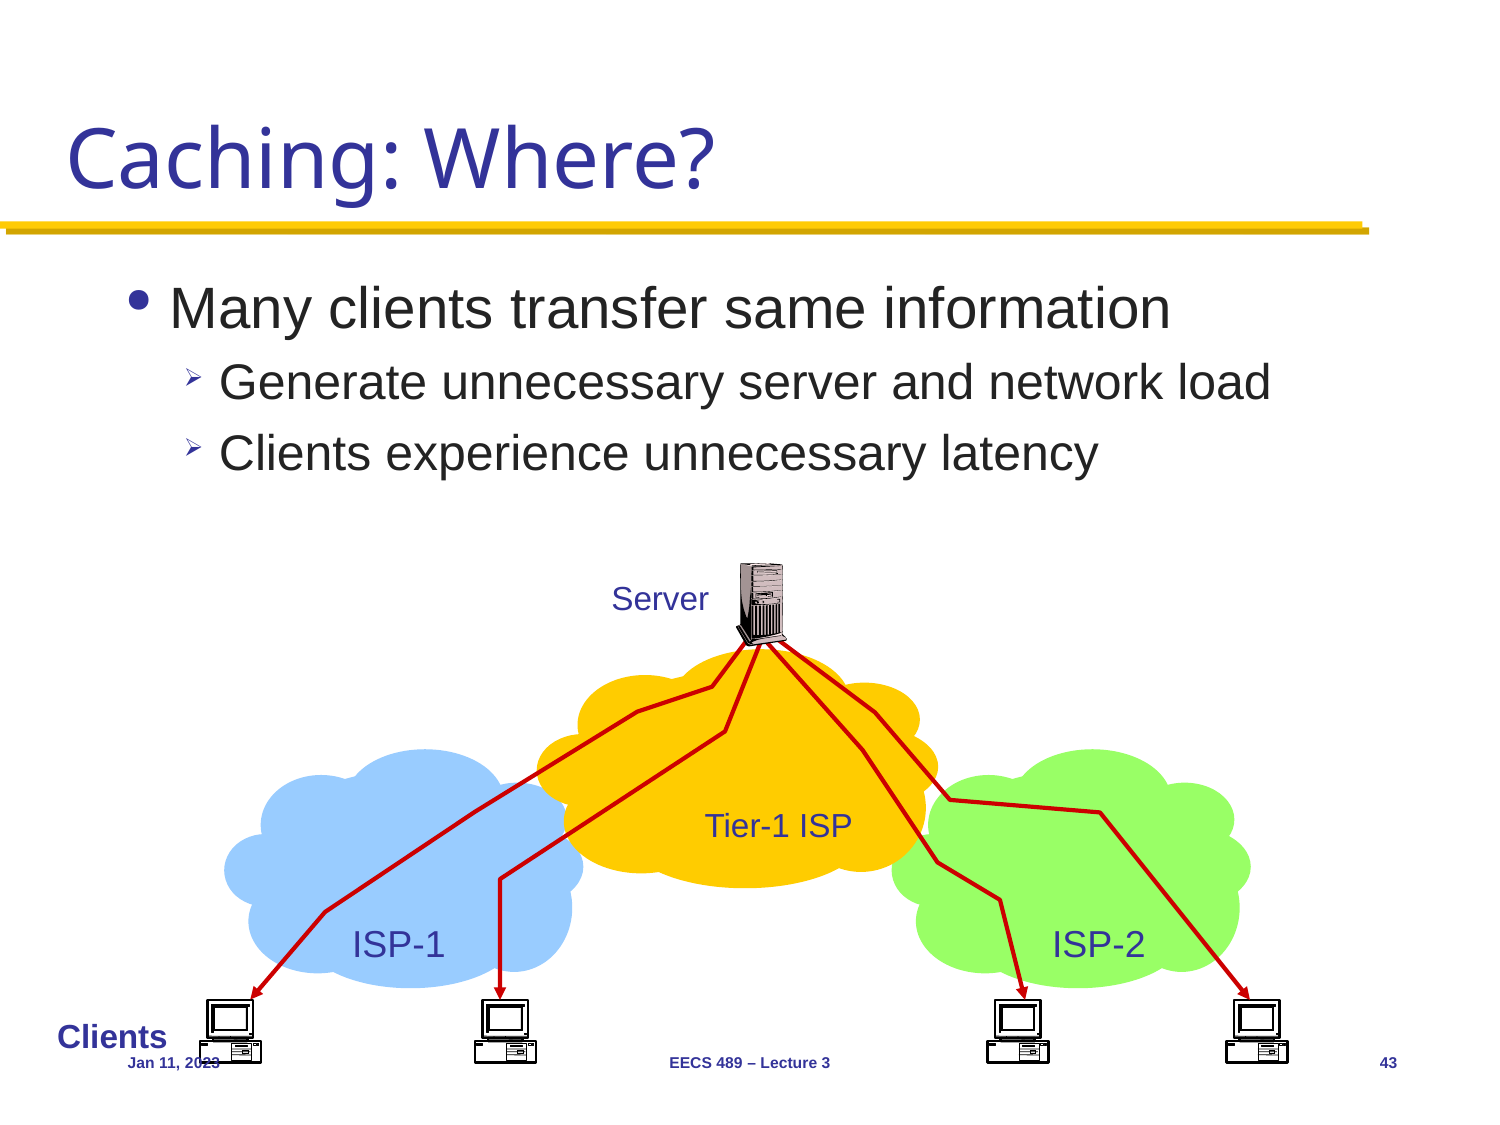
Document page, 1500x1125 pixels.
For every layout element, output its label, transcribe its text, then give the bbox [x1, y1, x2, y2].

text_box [987, 999, 1049, 1063]
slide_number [112, 1024, 426, 1101]
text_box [892, 749, 1251, 988]
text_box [199, 999, 262, 1063]
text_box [1226, 999, 1288, 1063]
slide_number 43 [1312, 1024, 1413, 1101]
title Caching: Where? [49, 24, 1451, 213]
text_box Server [596, 570, 725, 625]
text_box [224, 749, 583, 988]
footer EECS 489 – Lecture 3 [512, 1024, 988, 1101]
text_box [735, 562, 788, 648]
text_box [537, 649, 938, 888]
list Many clients transfer same information Generate unnecessary server and network load Clients experience unnecessary latency [112, 262, 1413, 988]
text_box Clients [42, 1007, 183, 1063]
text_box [474, 999, 537, 1063]
